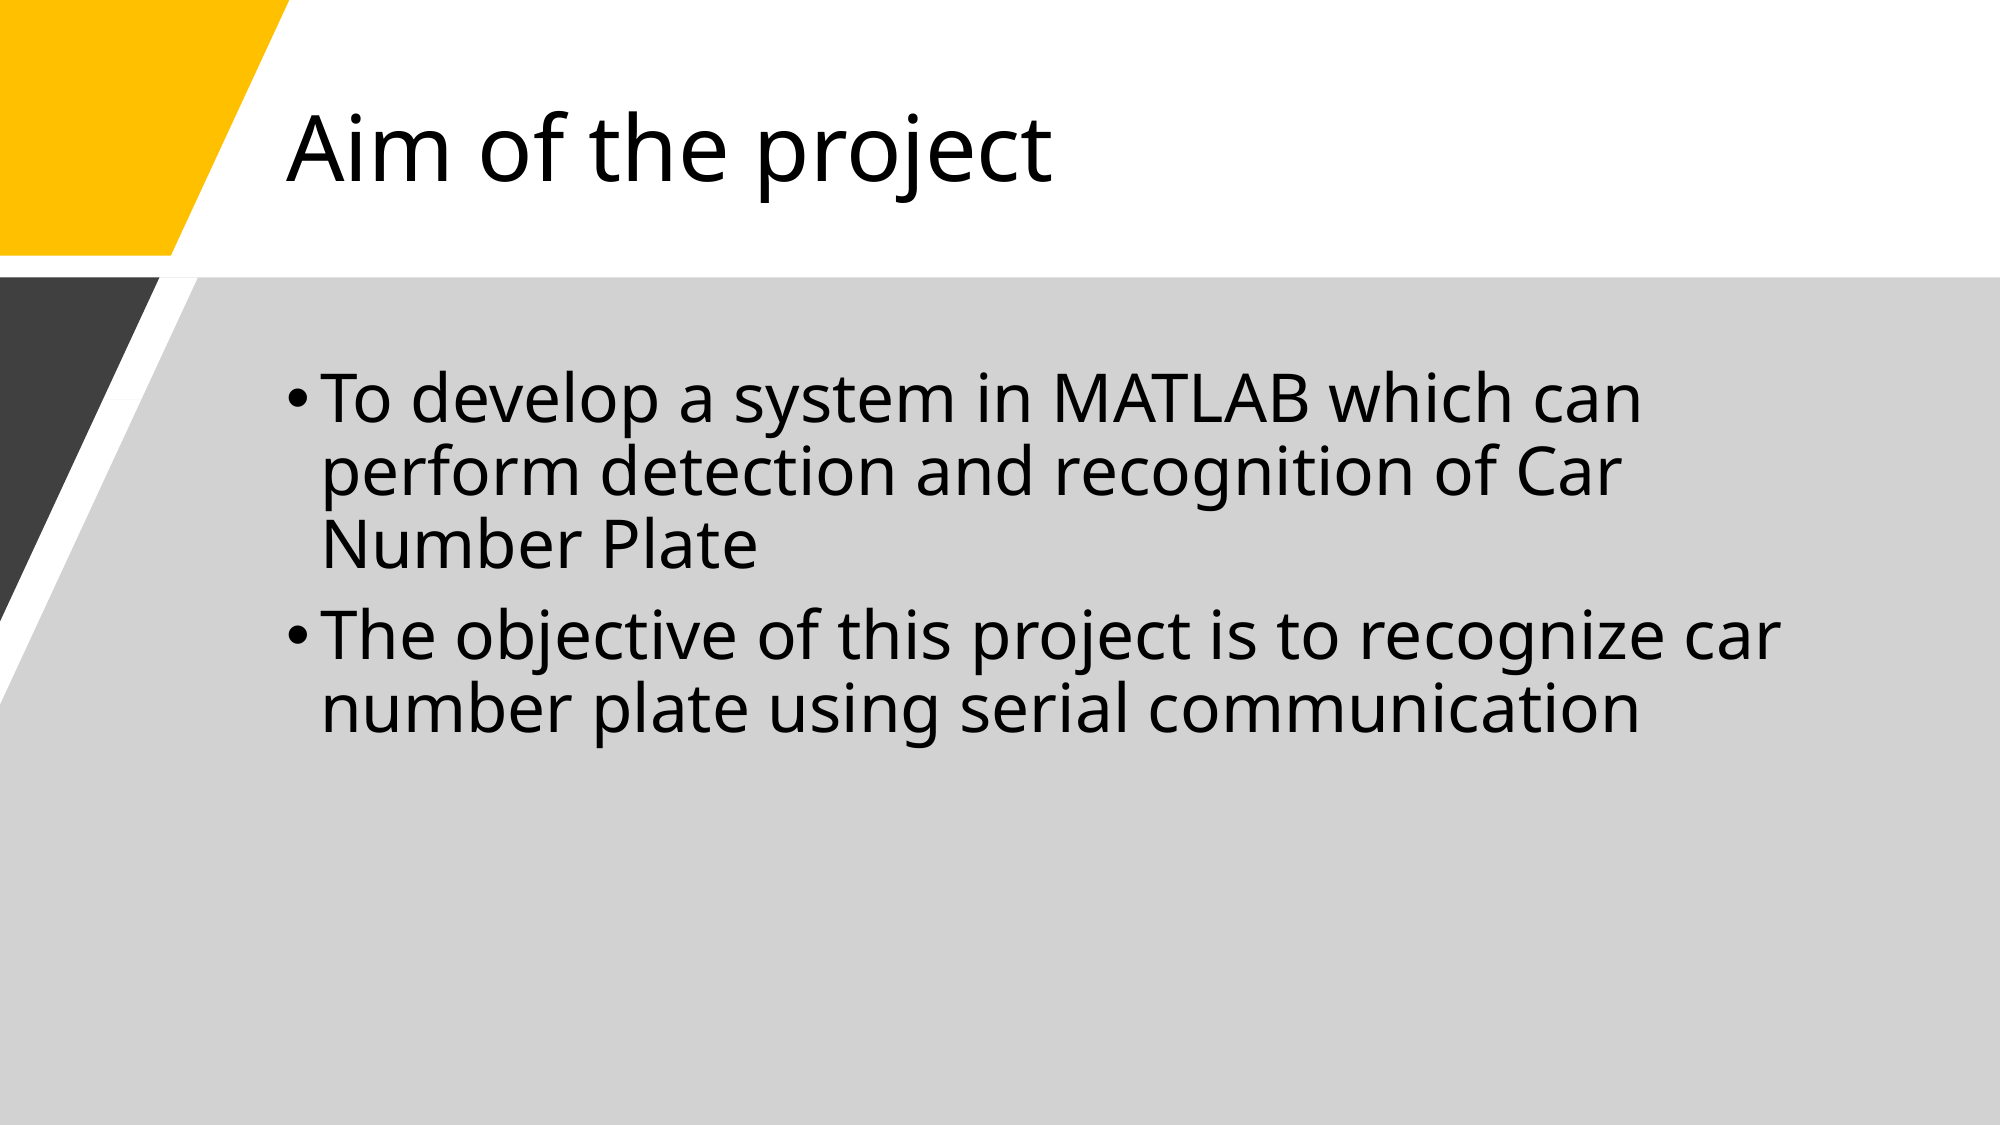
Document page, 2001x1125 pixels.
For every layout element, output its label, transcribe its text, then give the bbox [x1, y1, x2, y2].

list To develop a system in MATLAB which can perform detection and recognition of Car Number Plate The objective of this project is to recognize car number plate using serial communication [271, 356, 1808, 1020]
text_box [0, 0, 291, 257]
title Aim of the project [271, 60, 1808, 255]
text_box [0, 276, 2000, 1125]
text_box [0, 276, 162, 622]
